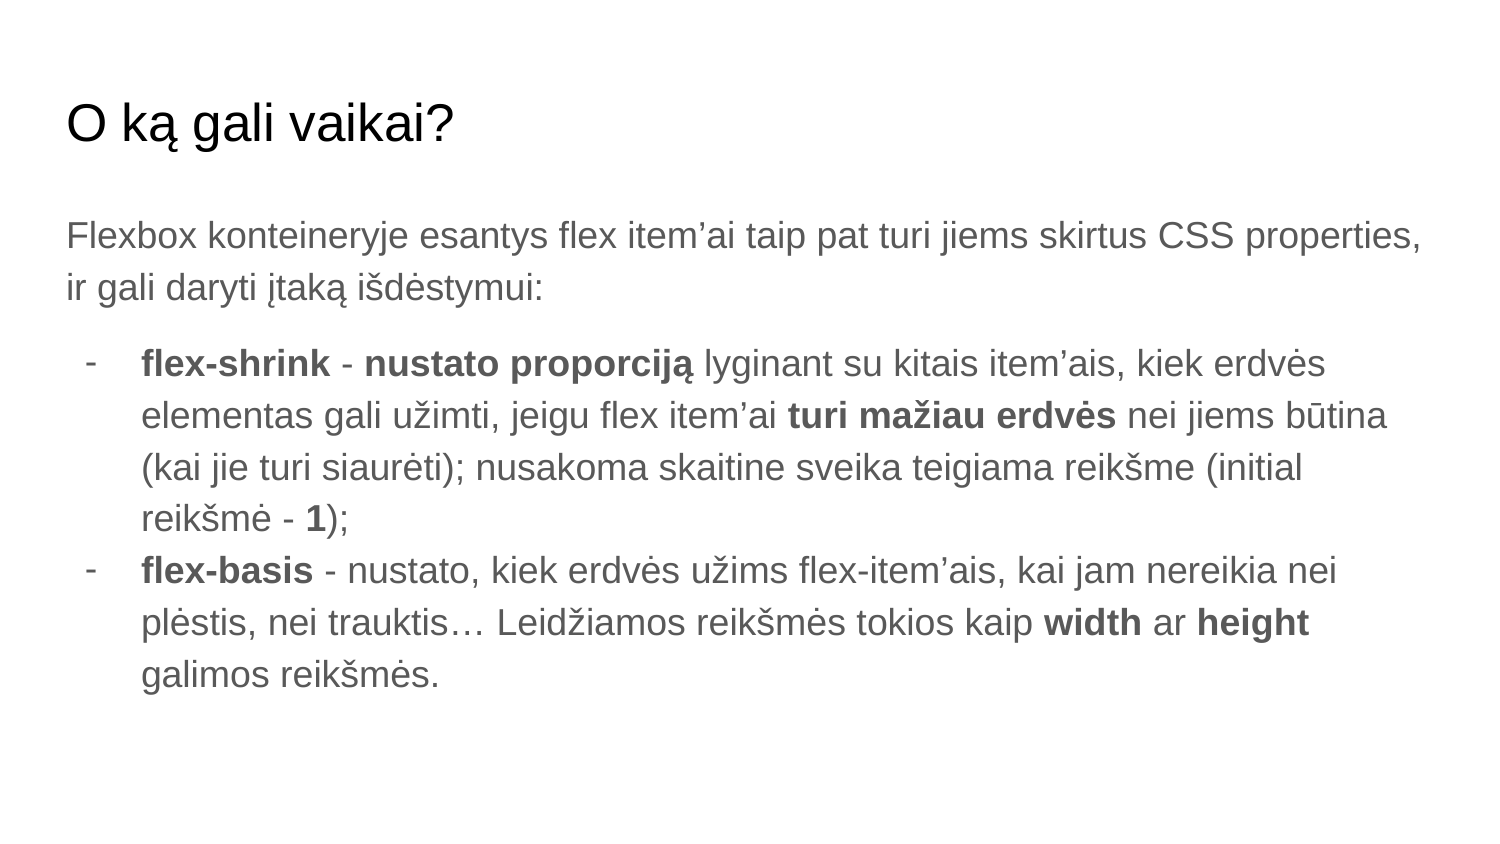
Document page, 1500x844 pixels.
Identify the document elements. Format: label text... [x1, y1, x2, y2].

title O ką gali vaikai? [51, 72, 1449, 167]
list Flexbox konteineryje esantys flex item’ai taip pat turi jiems skirtus CSS properties, ir gali daryti įtaką išdėstymui: flex-shrink - nustato proporciją lyginant su kitais item’ais, kiek erdvės elementas gali užimti, jeigu flex item’ai turi mažiau erdvės nei jiems būtina (kai jie turi siaurėti); nusakoma skaitine sveika teigiama reikšme (initial reikšmė - 1); flex-basis - nustato, kiek erdvės užims flex-item’ais, kai jam nereikia nei plėstis, nei trauktis… Leidžiamos reikšmės tokios kaip width ar height galimos reikšmės. [51, 189, 1449, 750]
